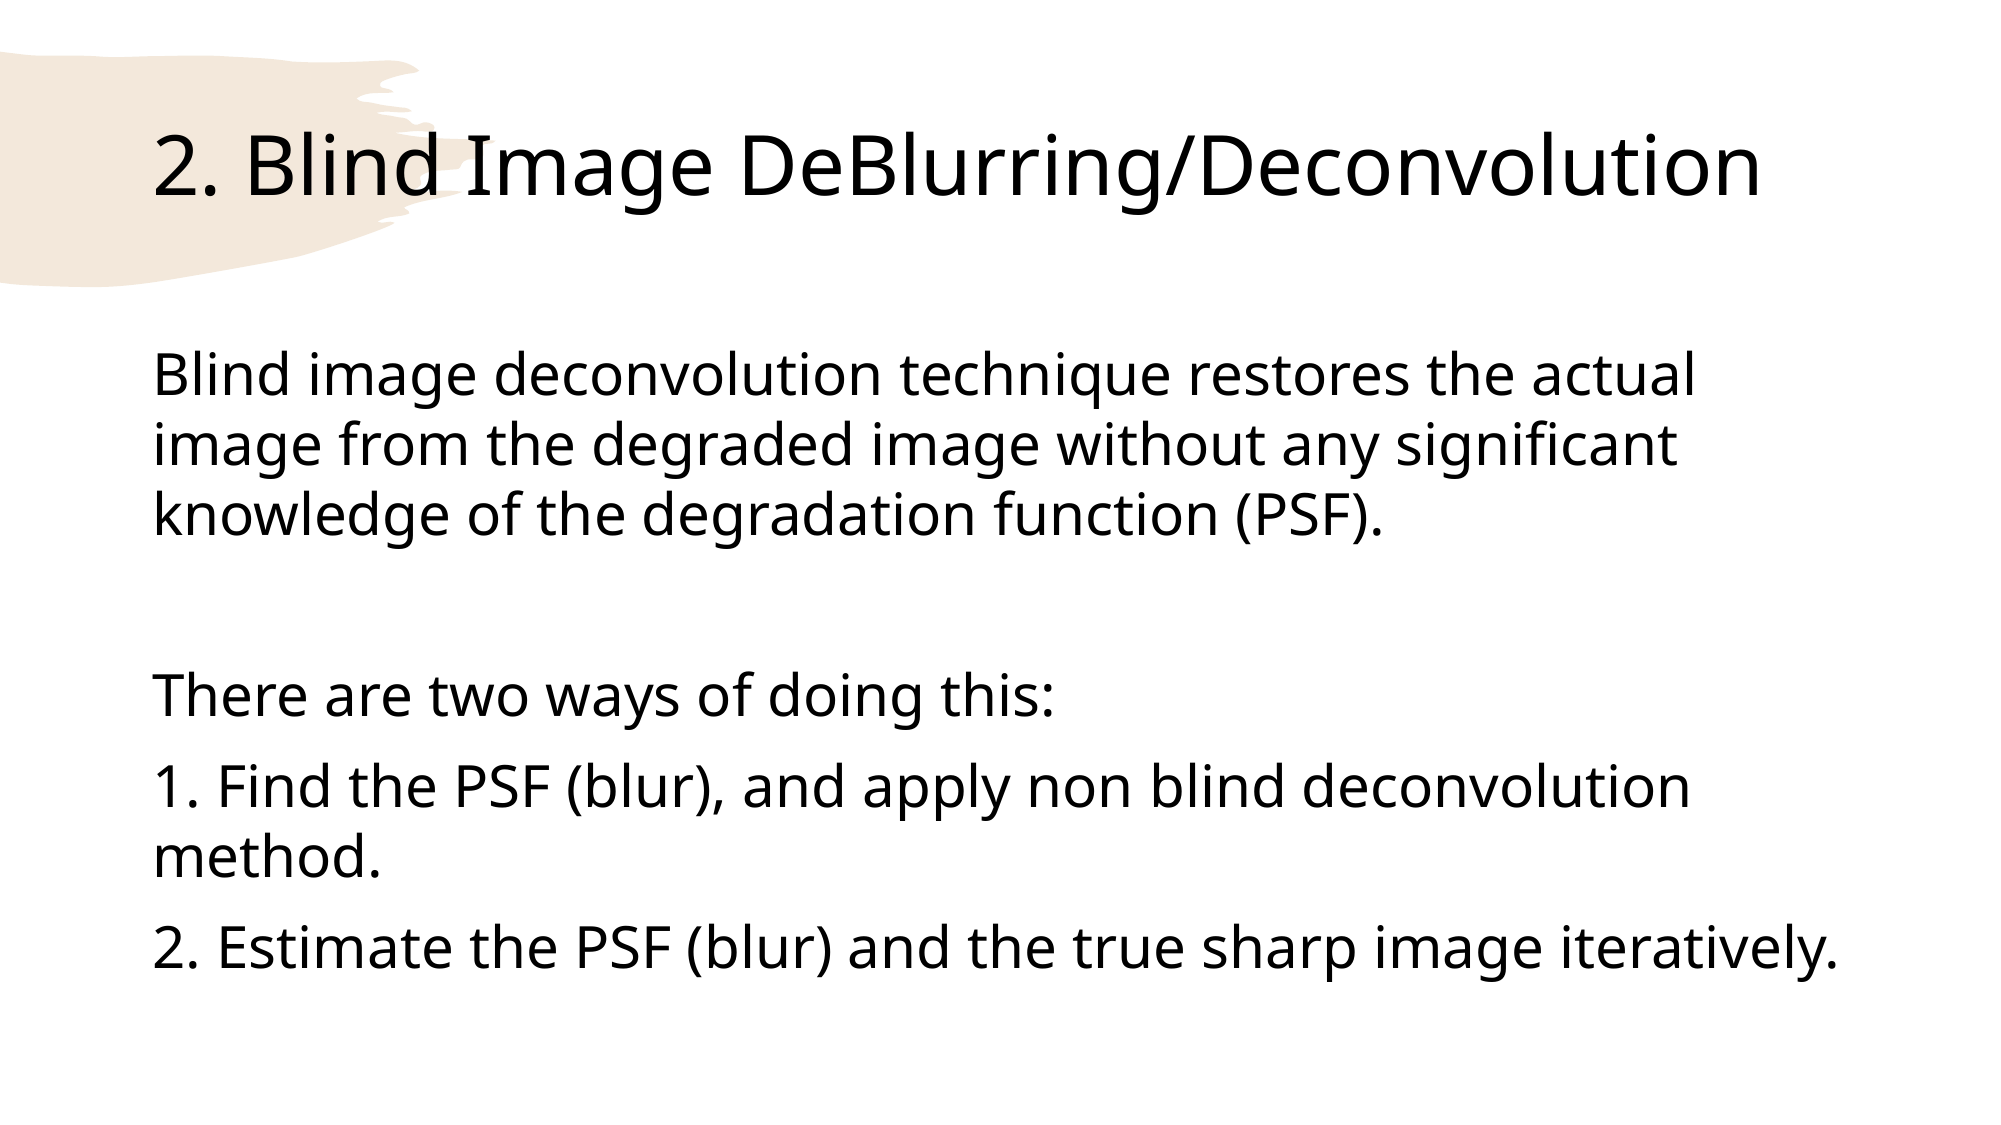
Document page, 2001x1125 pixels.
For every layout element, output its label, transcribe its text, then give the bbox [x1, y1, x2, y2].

title 2. Blind Image DeBlurring/Deconvolution [137, 59, 1863, 278]
list Blind image deconvolution technique restores the actual image from the degraded image without any significant knowledge of the degradation function (PSF). There are two ways of doing this: 1. Find the PSF (blur), and apply non blind deconvolution method. 2. Estimate the PSF (blur) and the true sharp image iteratively. [137, 329, 1863, 1013]
